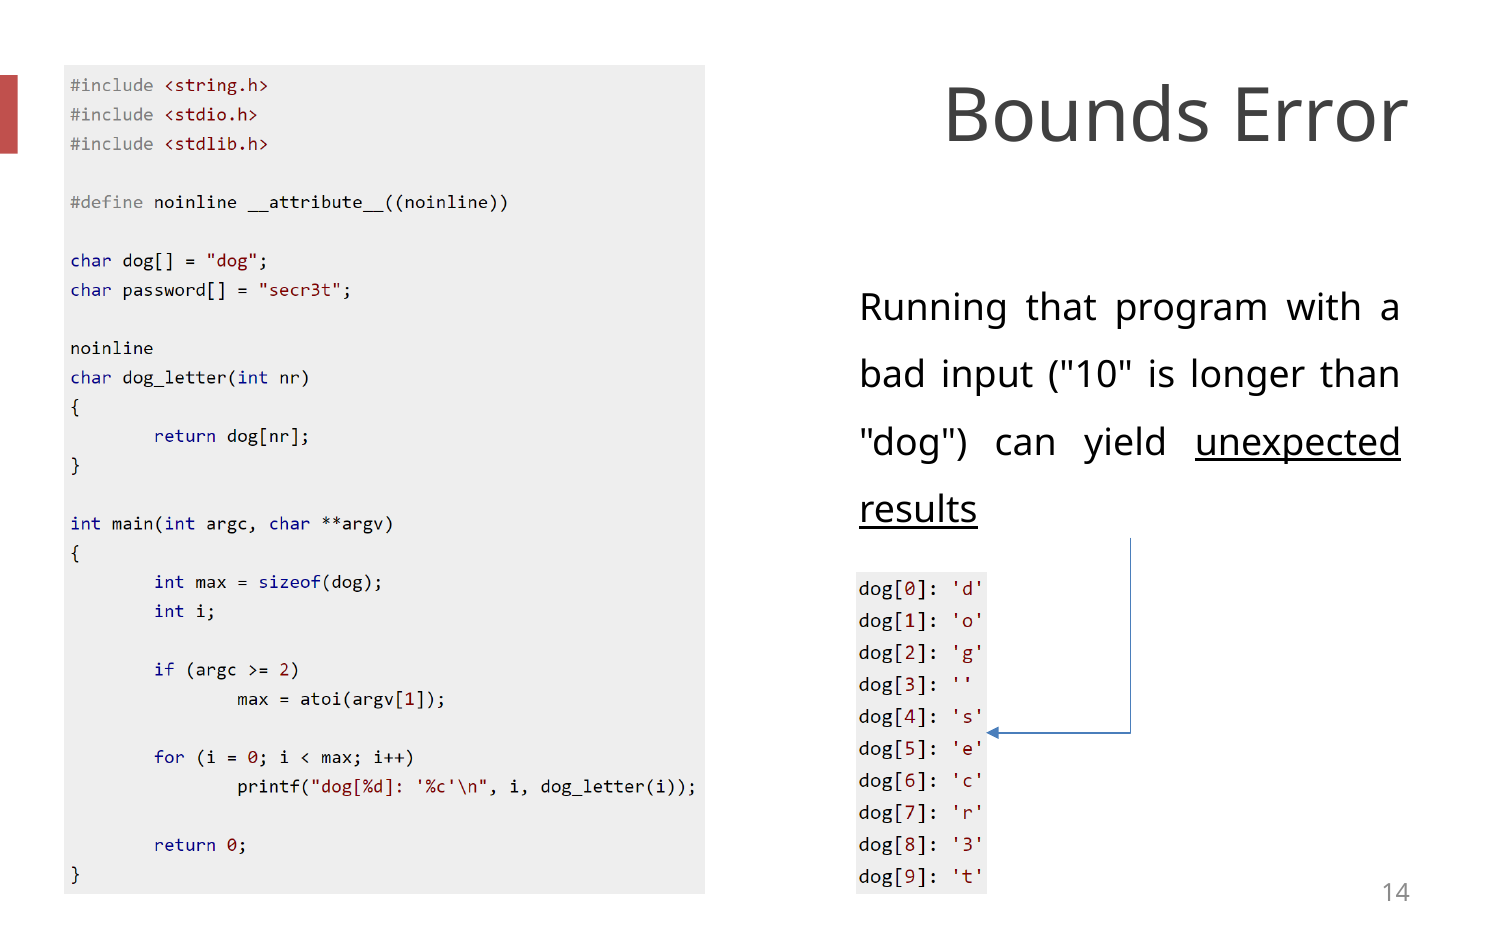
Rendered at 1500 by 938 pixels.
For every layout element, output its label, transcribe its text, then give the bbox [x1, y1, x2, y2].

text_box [924, 526, 1192, 672]
picture [64, 65, 705, 895]
picture [856, 571, 987, 894]
slide_number 14 [1074, 868, 1425, 919]
title Bounds Error [75, 37, 1425, 186]
text_box Running that program with a bad input ("10" is longer than "dog") can yield unexpected results [844, 252, 1417, 538]
